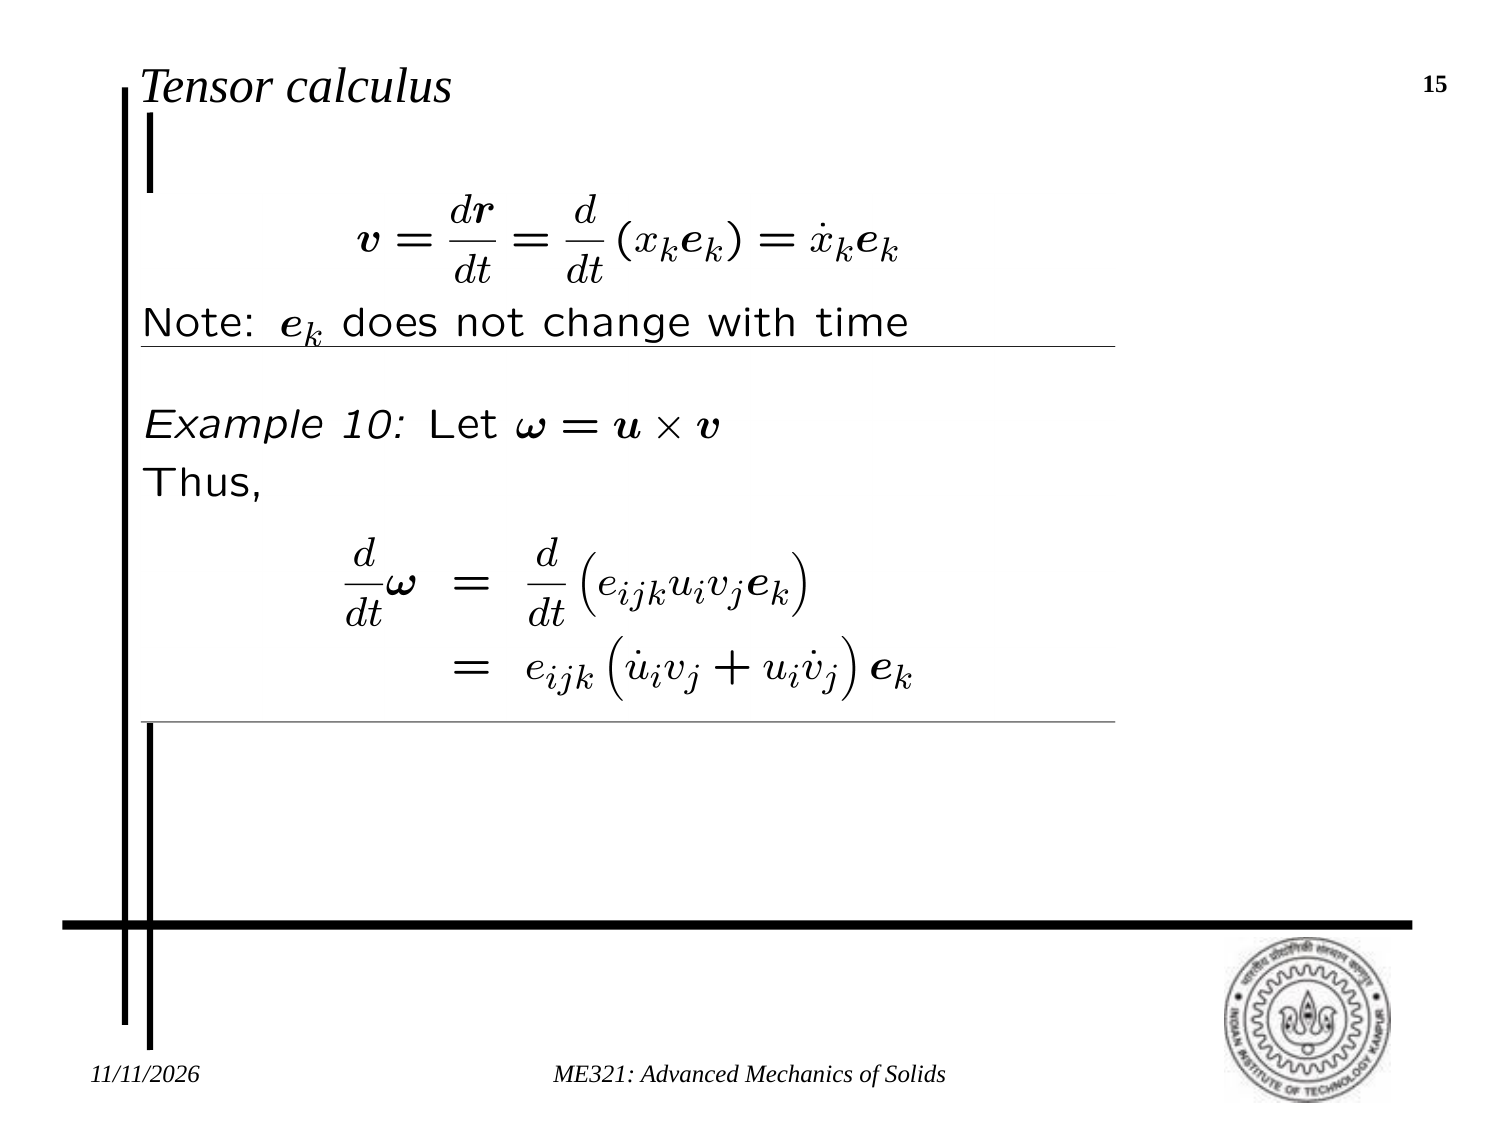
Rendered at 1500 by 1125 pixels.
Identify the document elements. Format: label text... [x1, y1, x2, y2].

picture [140, 192, 1116, 723]
footer ME321: Advanced Mechanics of Solids [512, 1042, 988, 1103]
picture [1224, 937, 1391, 1103]
text_box Tensor calculus [124, 45, 798, 120]
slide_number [75, 1042, 425, 1103]
slide_number 15 [1387, 50, 1463, 116]
